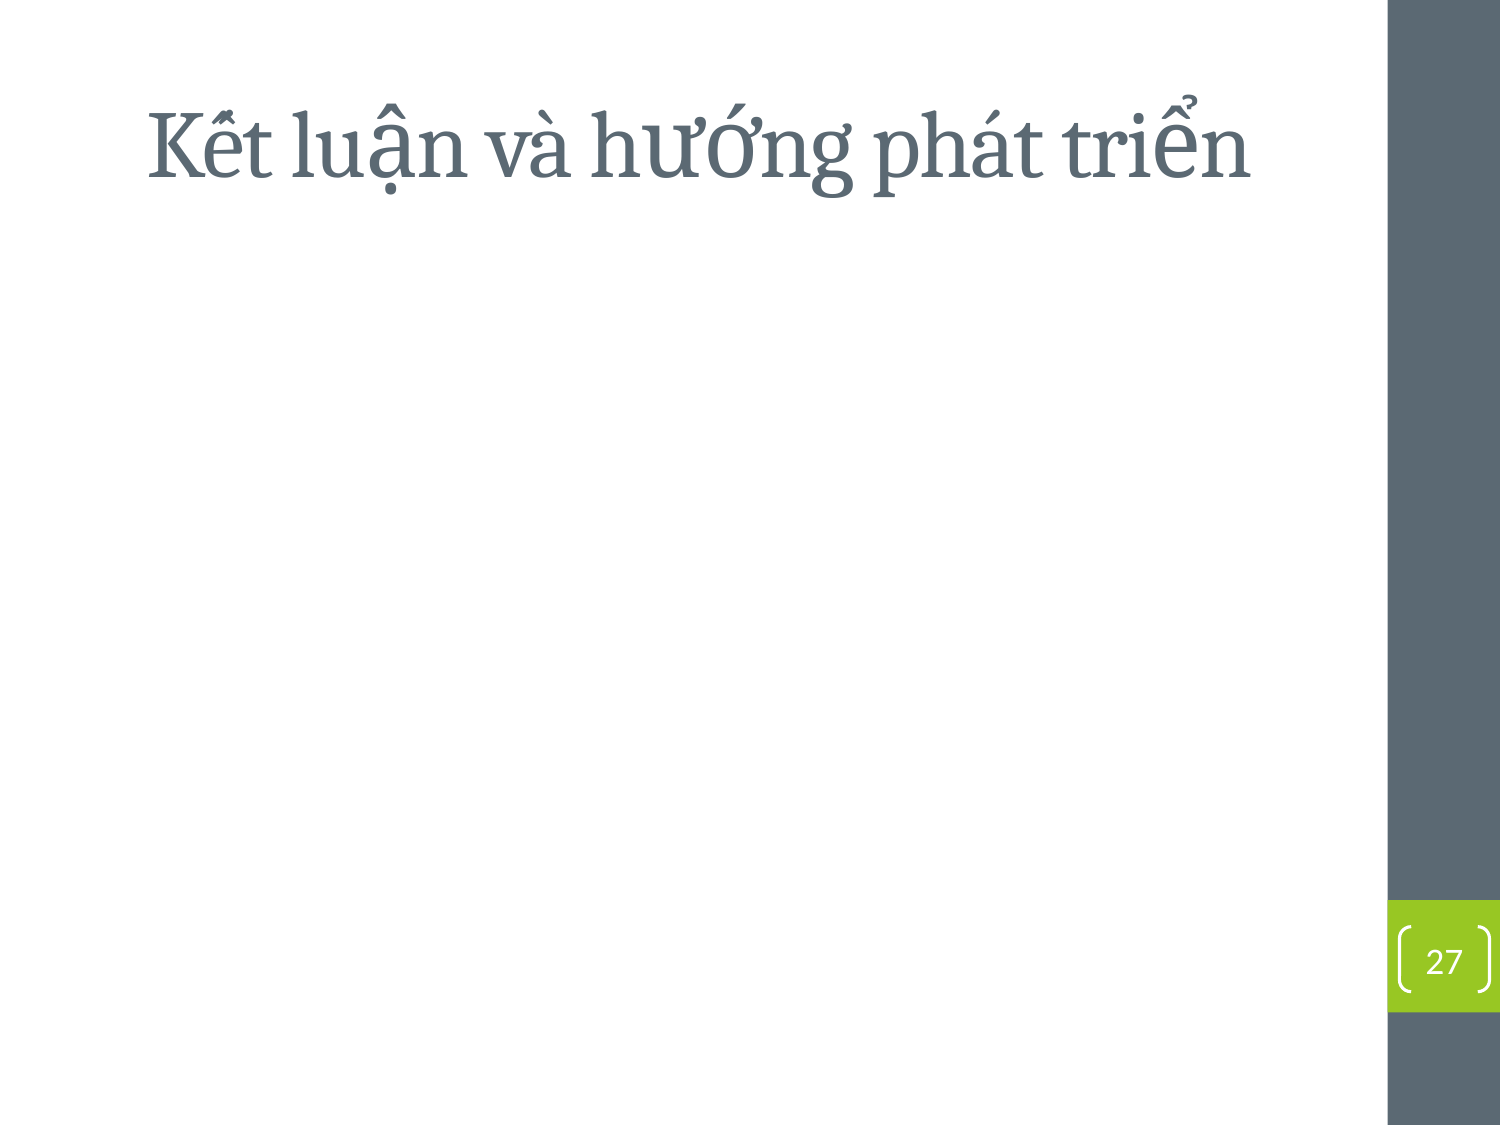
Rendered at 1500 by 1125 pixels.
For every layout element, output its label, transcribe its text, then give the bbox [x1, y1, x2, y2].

title Kết luận và hướng phát triển [75, 45, 1325, 233]
slide_number 27 [1397, 925, 1492, 994]
